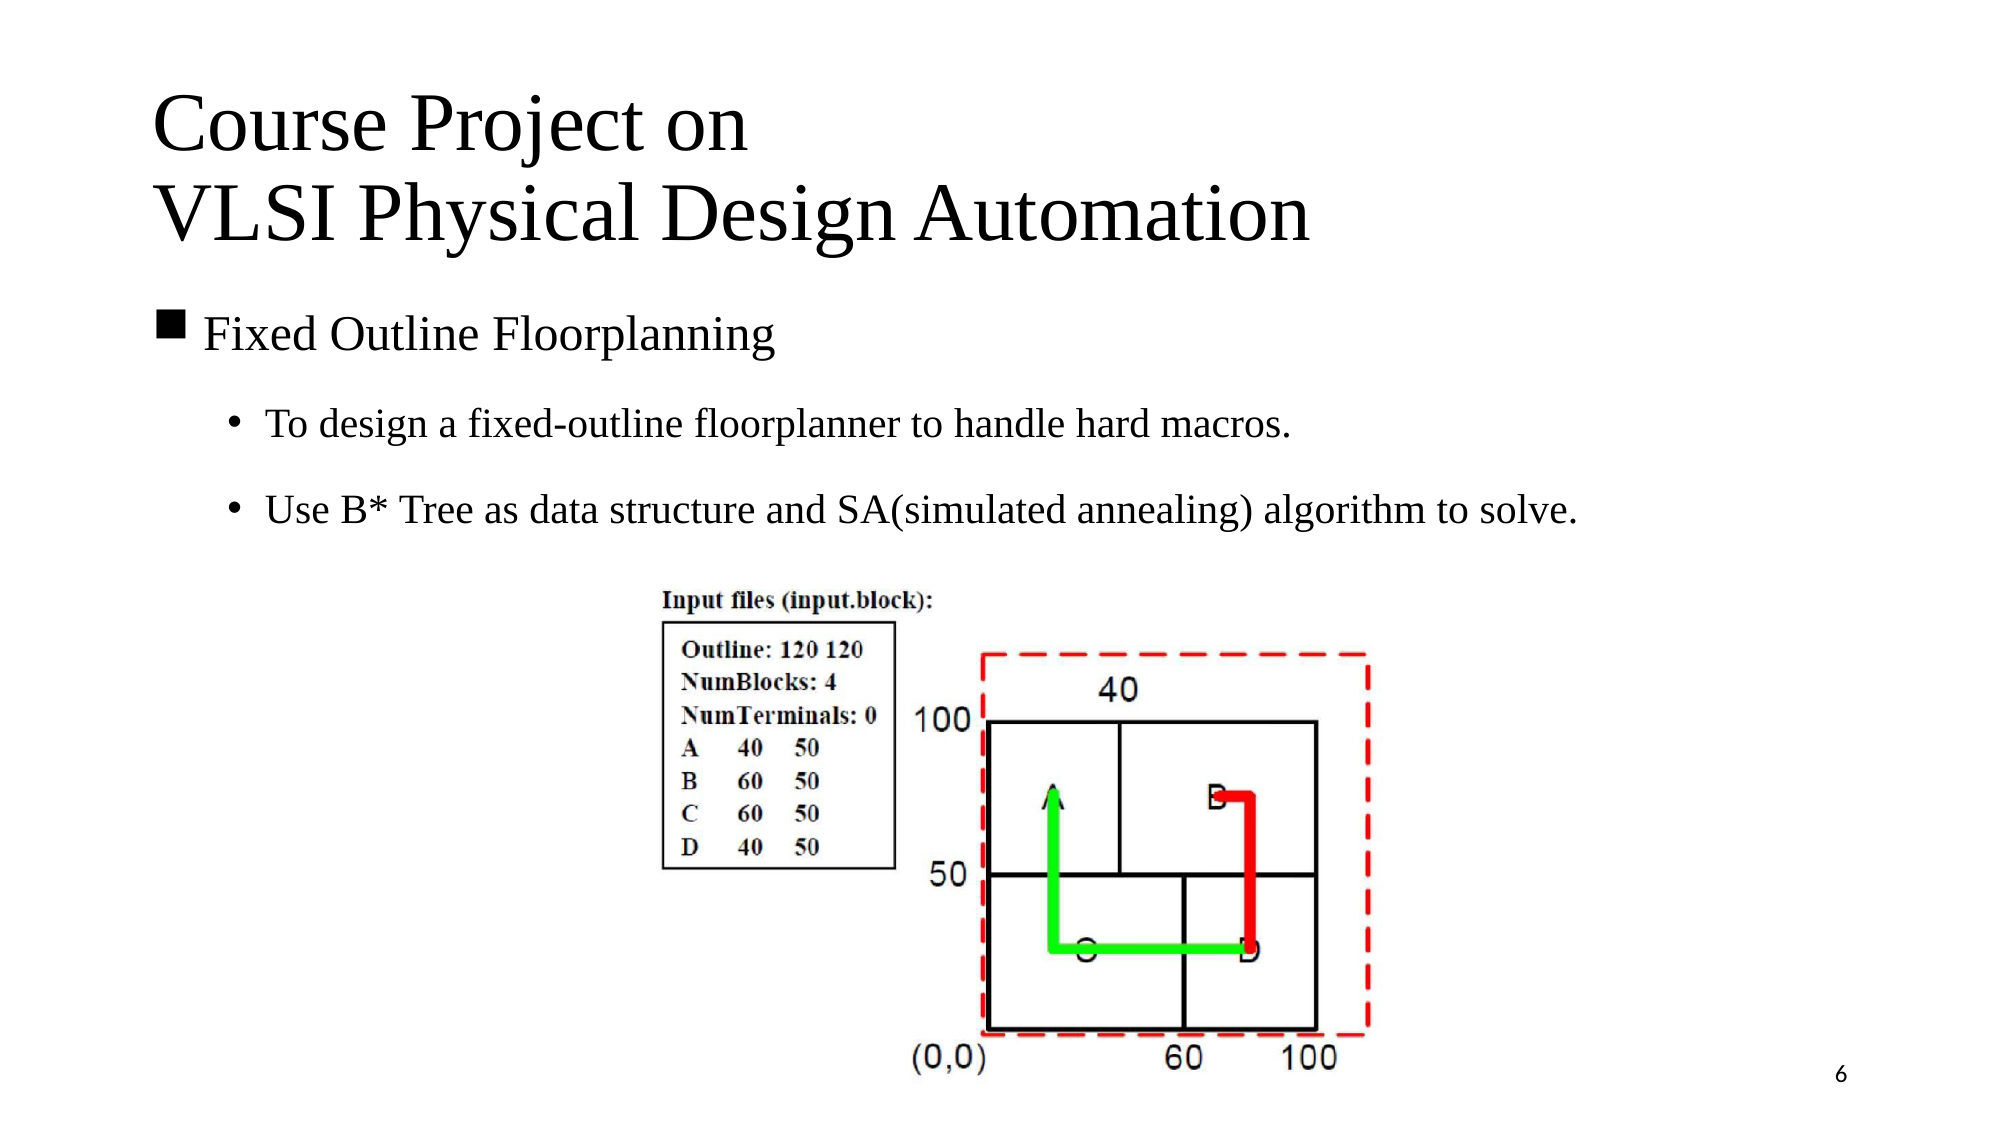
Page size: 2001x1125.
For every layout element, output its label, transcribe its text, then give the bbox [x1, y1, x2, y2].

title Course Project on VLSI Physical Design Automation [137, 59, 1863, 278]
list Fixed Outline Floorplanning To design a fixed-outline floorplanner to handle hard macros. Use B* Tree as data structure and SA(simulated annealing) algorithm to solve. [137, 299, 1863, 1027]
picture [616, 574, 1420, 1091]
slide_number 6 [1412, 1042, 1863, 1103]
